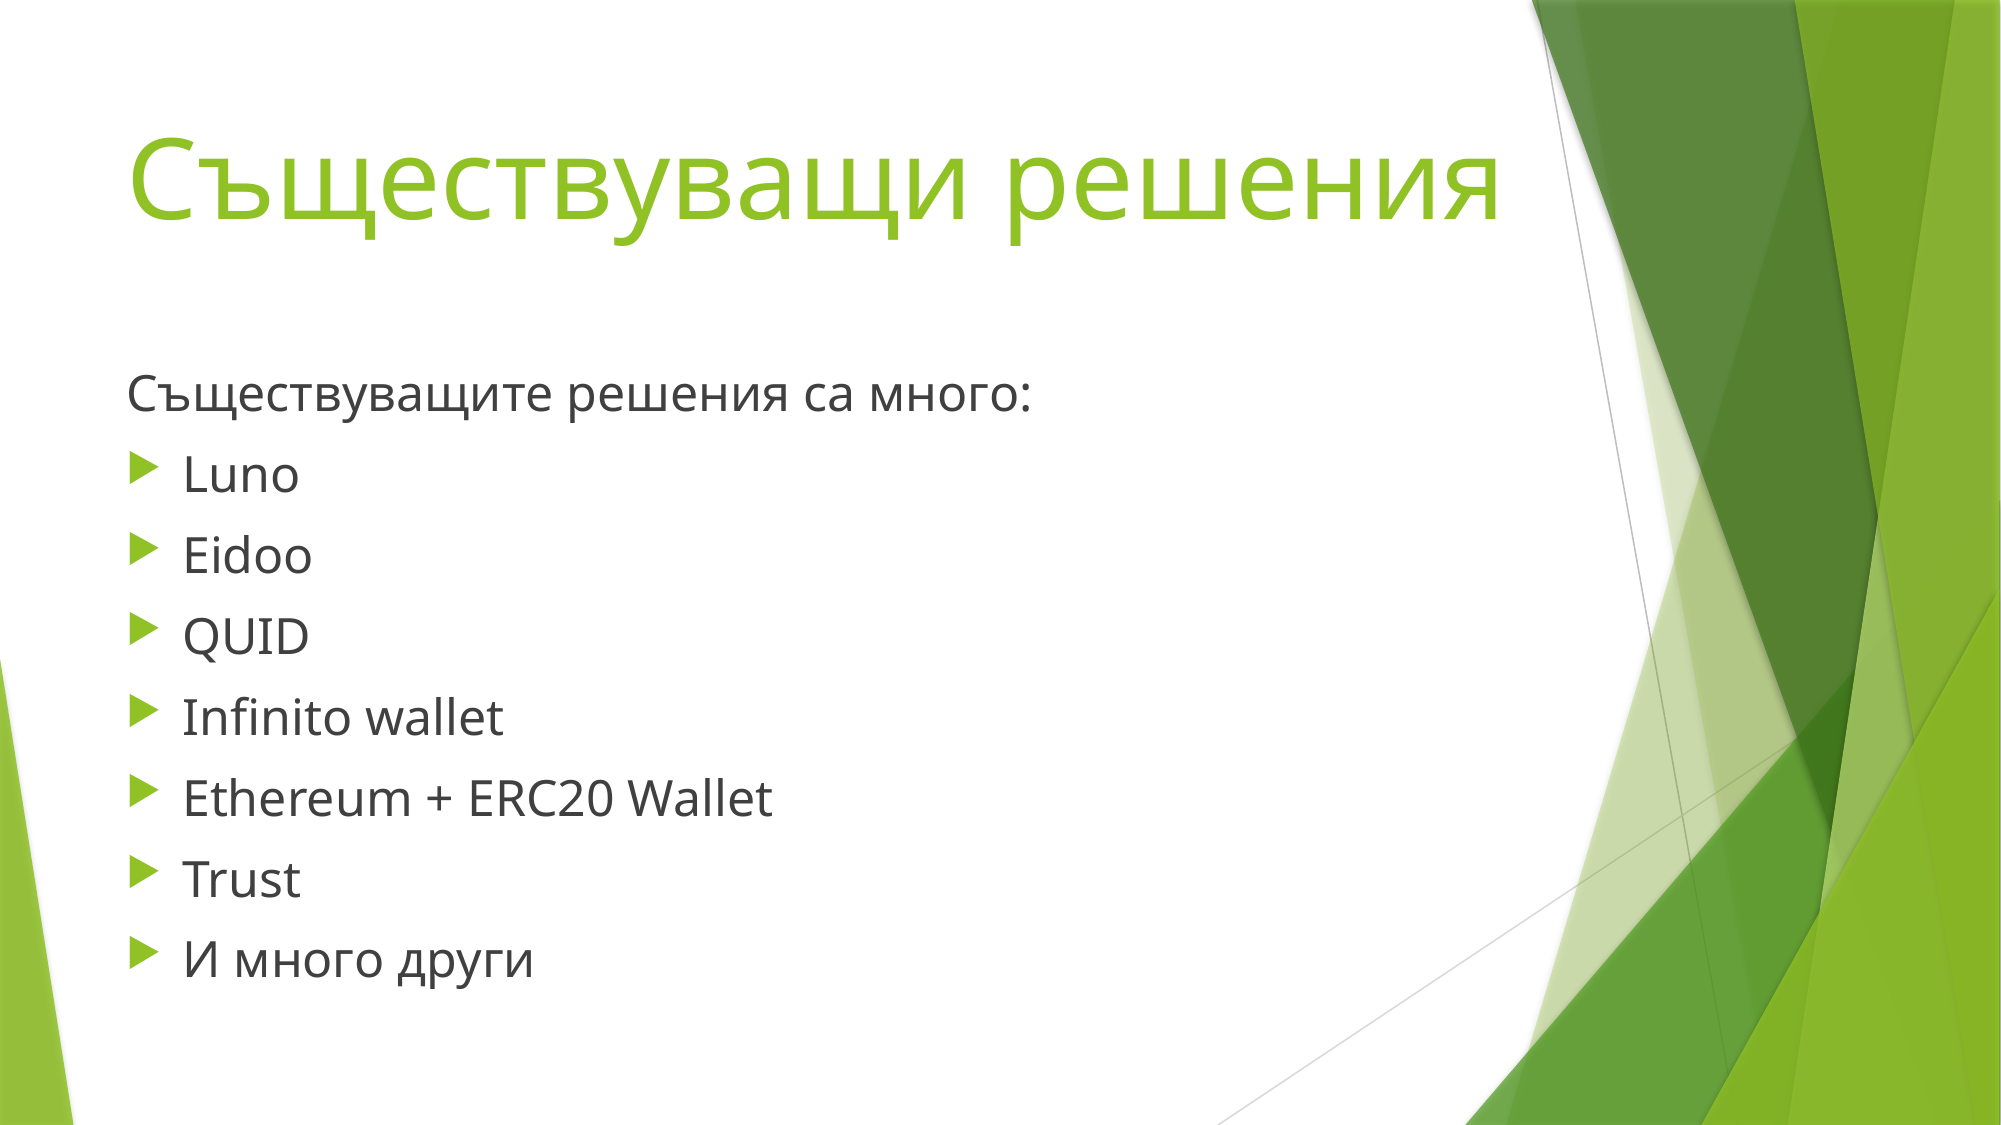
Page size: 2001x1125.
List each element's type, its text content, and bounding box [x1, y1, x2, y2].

list Съществуващите решения са много: Luno Eidoo QUID Infinito wallet Ethereum + ERC20 Wallet Trust И много други [111, 354, 1522, 1056]
title Съществуващи решения [111, 99, 1522, 317]
